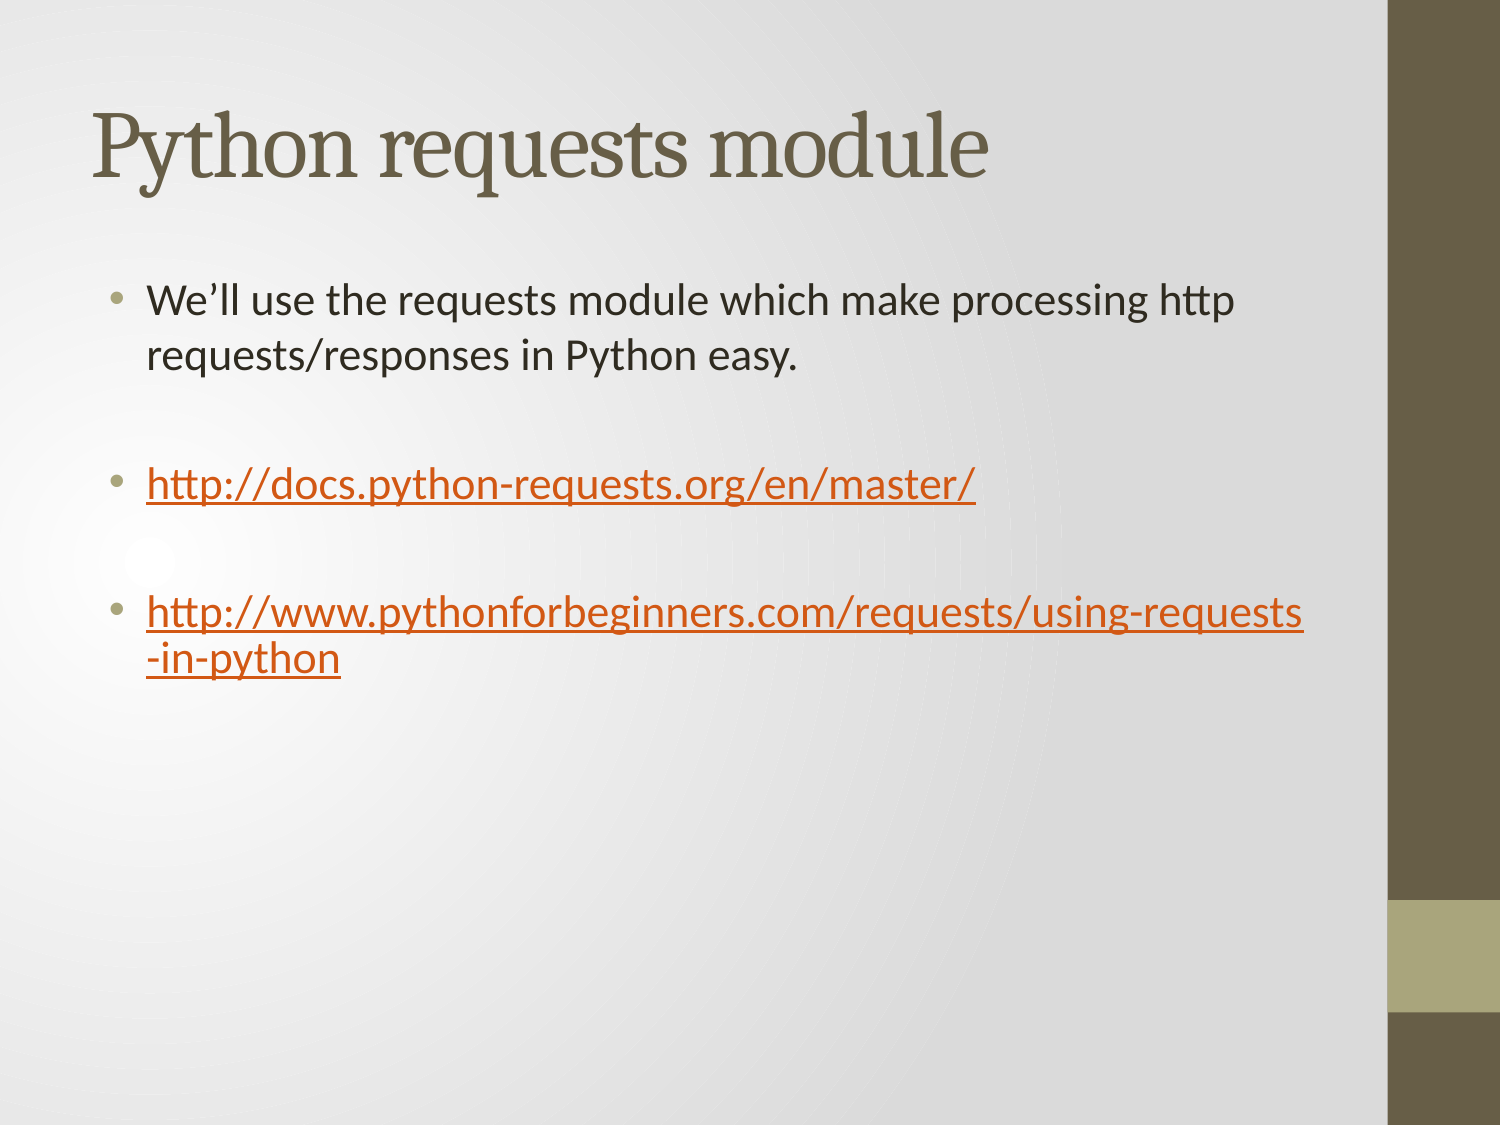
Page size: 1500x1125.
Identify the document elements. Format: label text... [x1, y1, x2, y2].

list We’ll use the requests module which make processing http requests/responses in Python easy. http://docs.python-requests.org/en/master/ http://www.pythonforbeginners.com/requests/using-requests-in-python [75, 262, 1325, 1050]
title Python requests module [75, 45, 1325, 233]
